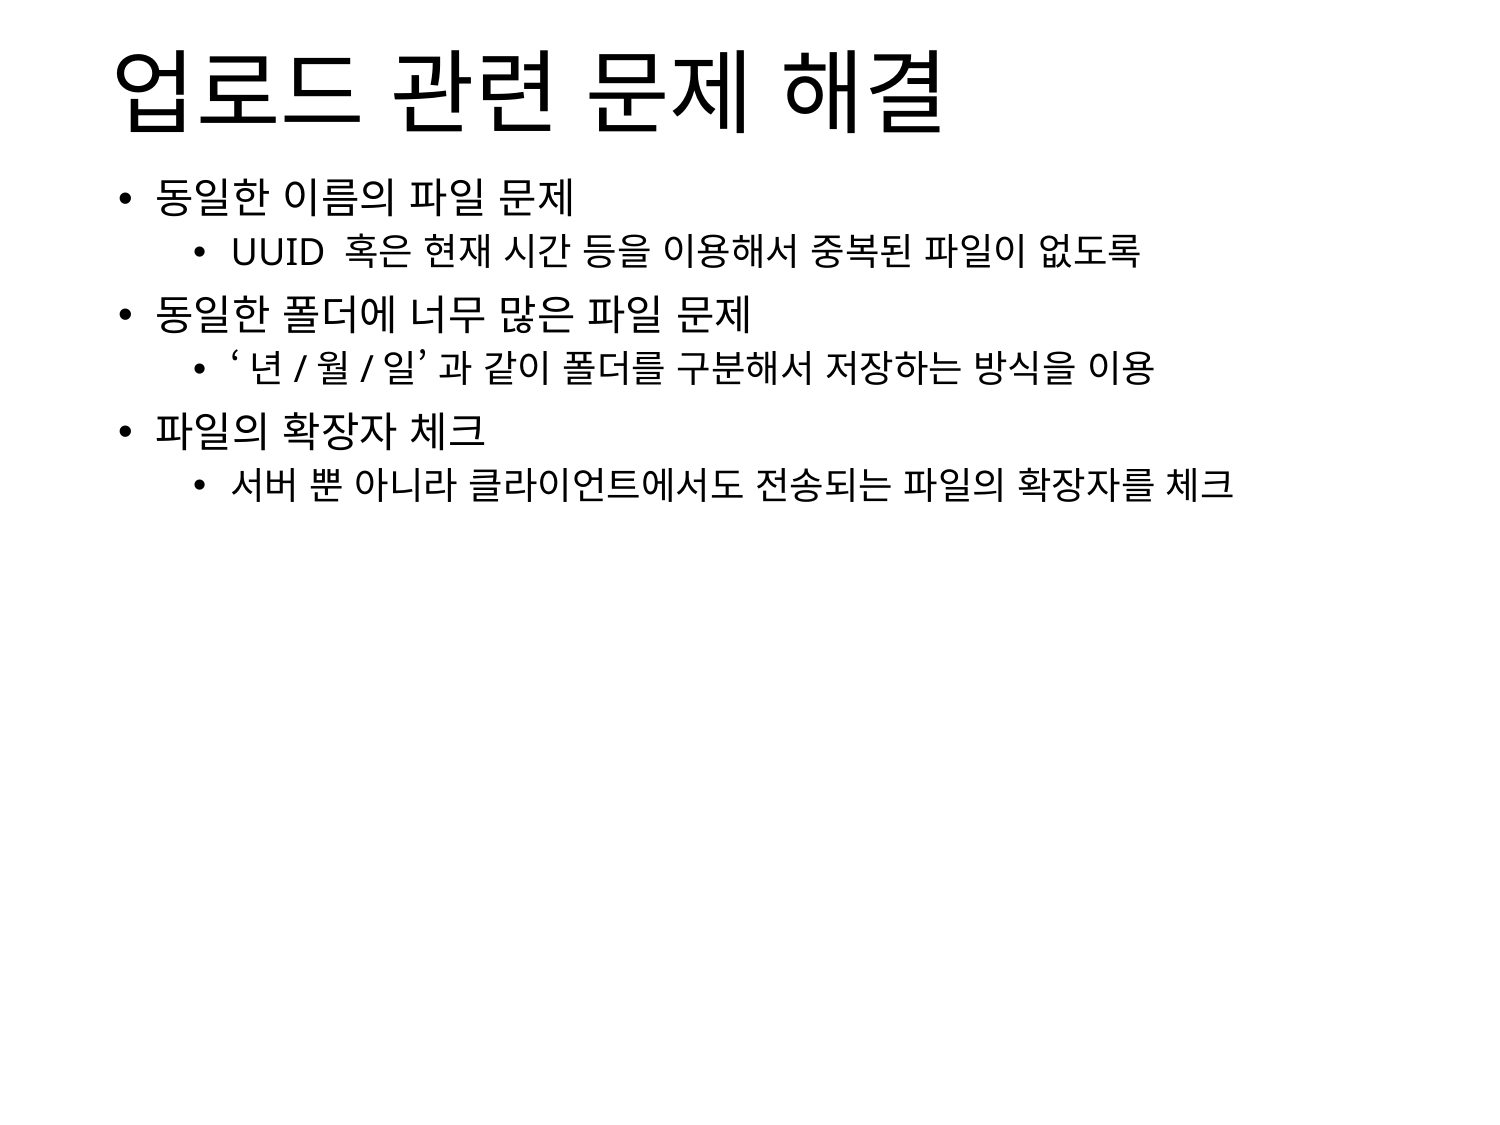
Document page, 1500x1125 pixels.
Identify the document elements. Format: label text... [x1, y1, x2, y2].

title 업로드 관련 문제 해결 [96, 22, 1402, 171]
list 동일한 이름의 파일 문제 UUID 혹은 현재 시간 등을 이용해서 중복된 파일이 없도록 동일한 폴더에 너무 많은 파일 문제 ‘년/월/일’ 과 같이 폴더를 구분해서 저장하는 방식을 이용 파일의 확장자 체크 서버 뿐 아니라 클라이언트에서도 전송되는 파일의 확장자를 체크 [103, 170, 1397, 1014]
